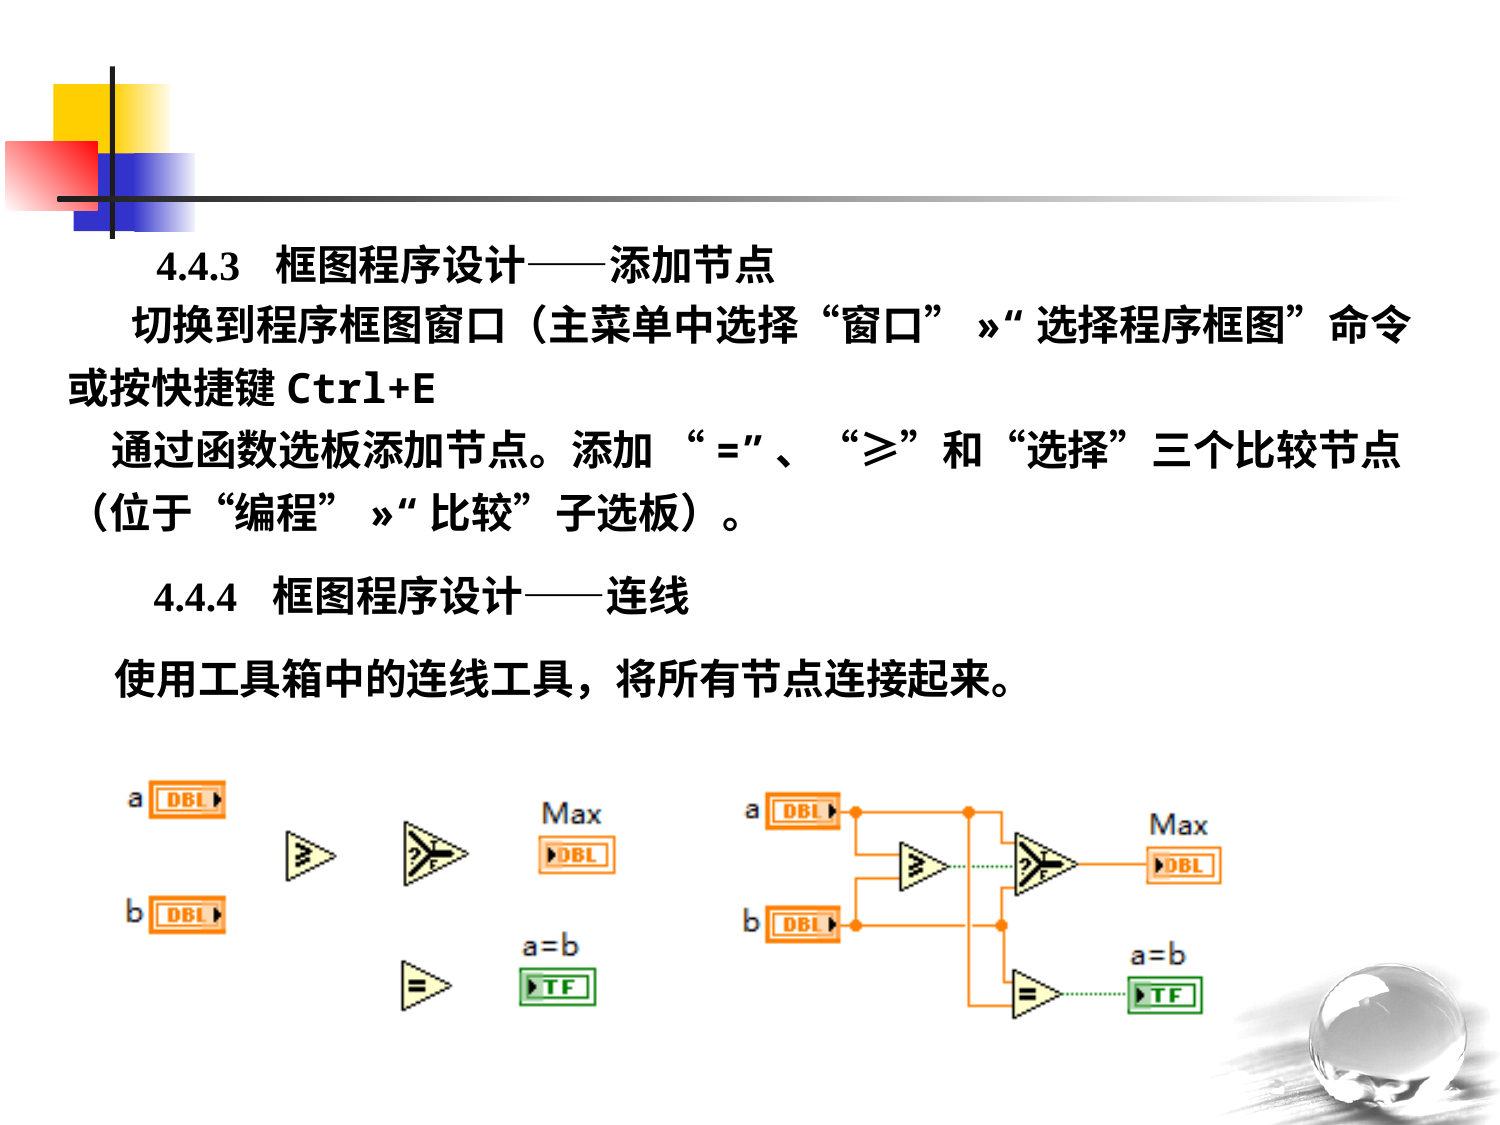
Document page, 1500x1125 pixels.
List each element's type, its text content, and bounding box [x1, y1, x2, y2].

text_box 使用工具箱中的连线工具，将所有节点连接起来。 [99, 645, 1048, 711]
text_box 4.4.3 框图程序设计——添加节点 [141, 231, 792, 297]
picture [123, 774, 621, 1014]
table_cell 包括程序控制结构命令，例如循环控制等，以及全局变量和局部变量 [1210, 962, 1500, 1125]
text_box 4.4.4 框图程序设计——连线 [88, 562, 821, 628]
picture [726, 774, 1234, 1029]
text_box 切换到程序框图窗口（主菜单中选择“窗口”»“选择程序框图”命令或按快捷键Ctrl+E 通过函数选板添加节点。添加 “=”、“≥”和“选择”三个比较节点（位于“编程”»“比较”子选板）。 [53, 279, 1442, 544]
